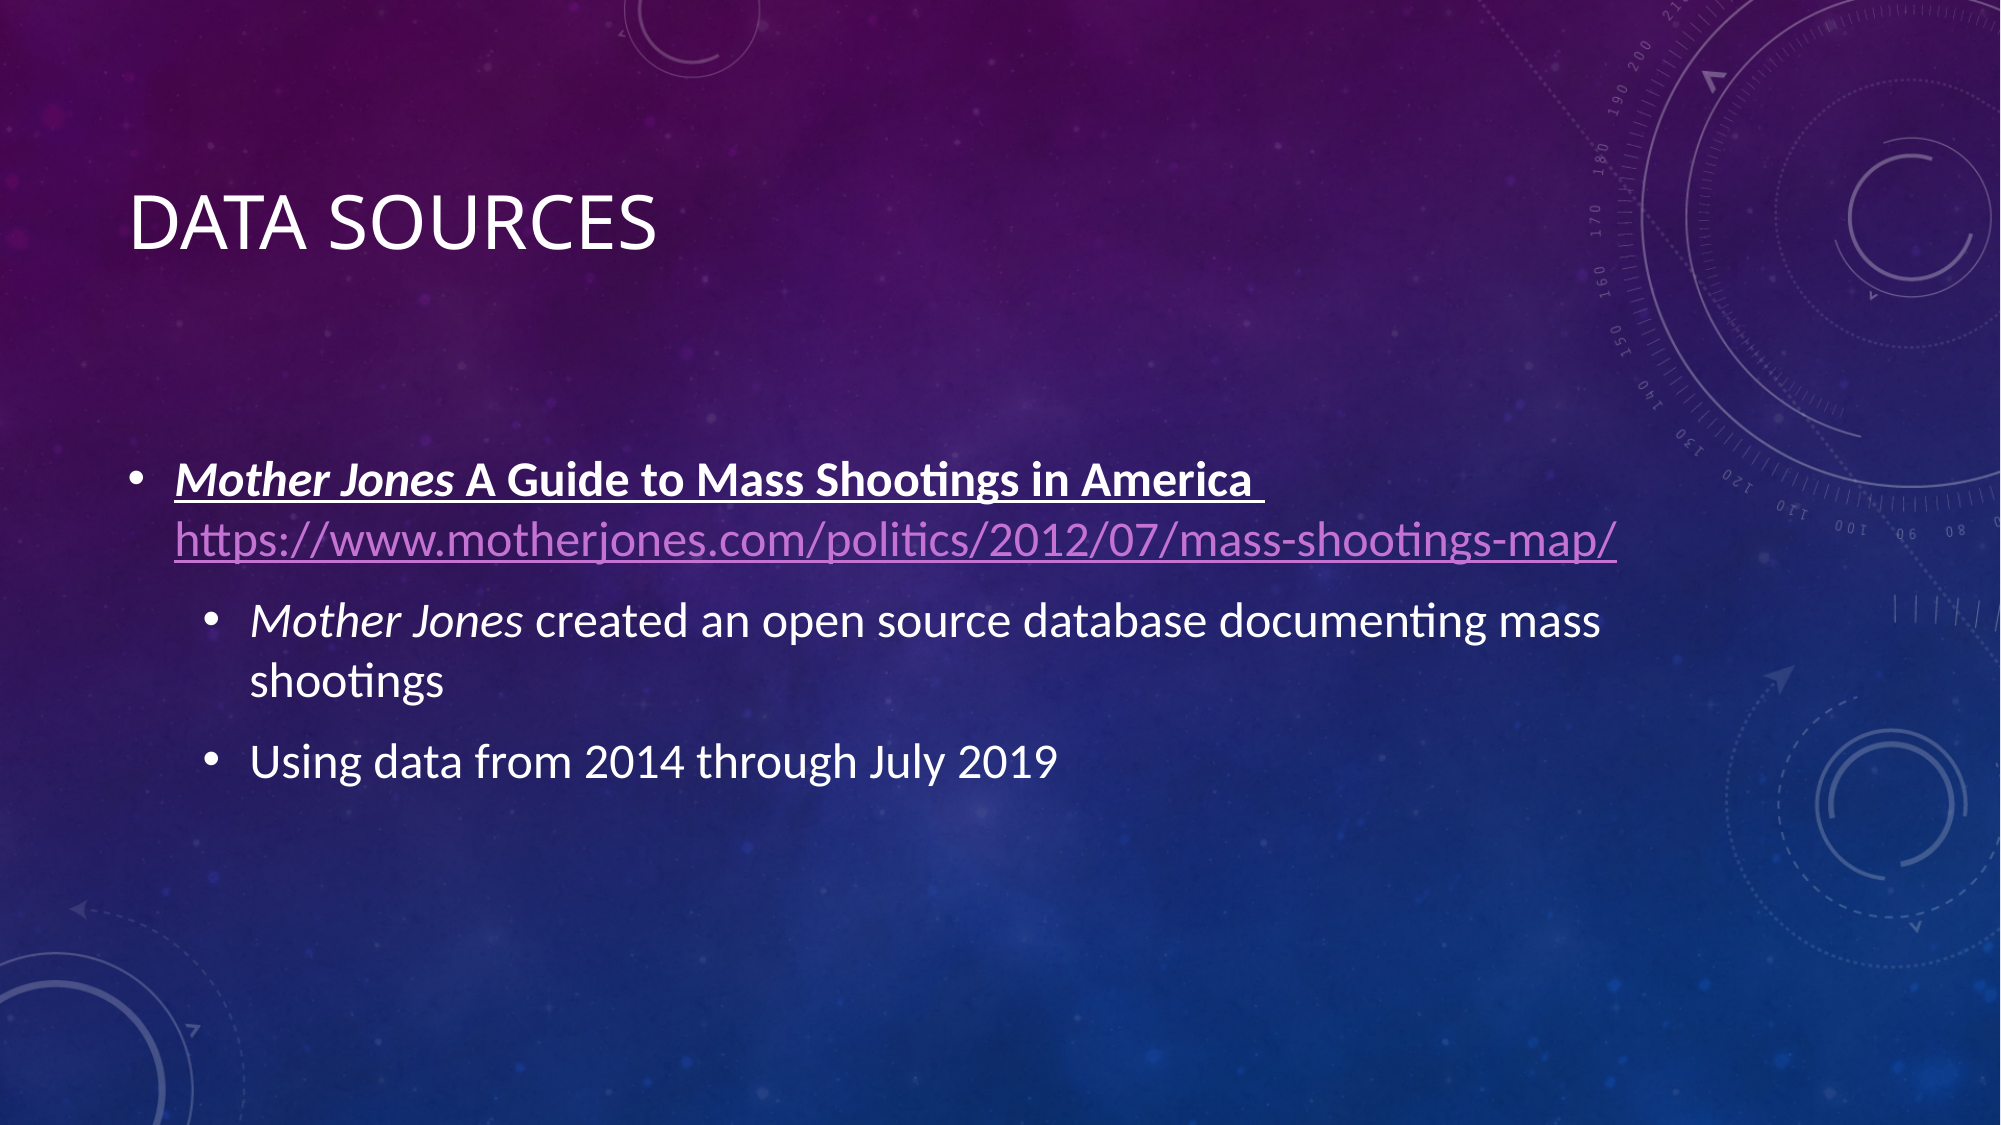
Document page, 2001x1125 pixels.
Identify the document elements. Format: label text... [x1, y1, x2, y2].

picture [0, 0, 2001, 1125]
list Mother Jones A Guide to Mass Shootings in America https://www.motherjones.com/politics/2012/07/mass-shootings-map/ Mother Jones created an open source database documenting mass shootings Using data from 2014 through July 2019 [112, 351, 1775, 950]
title Data sources [112, 99, 1775, 339]
